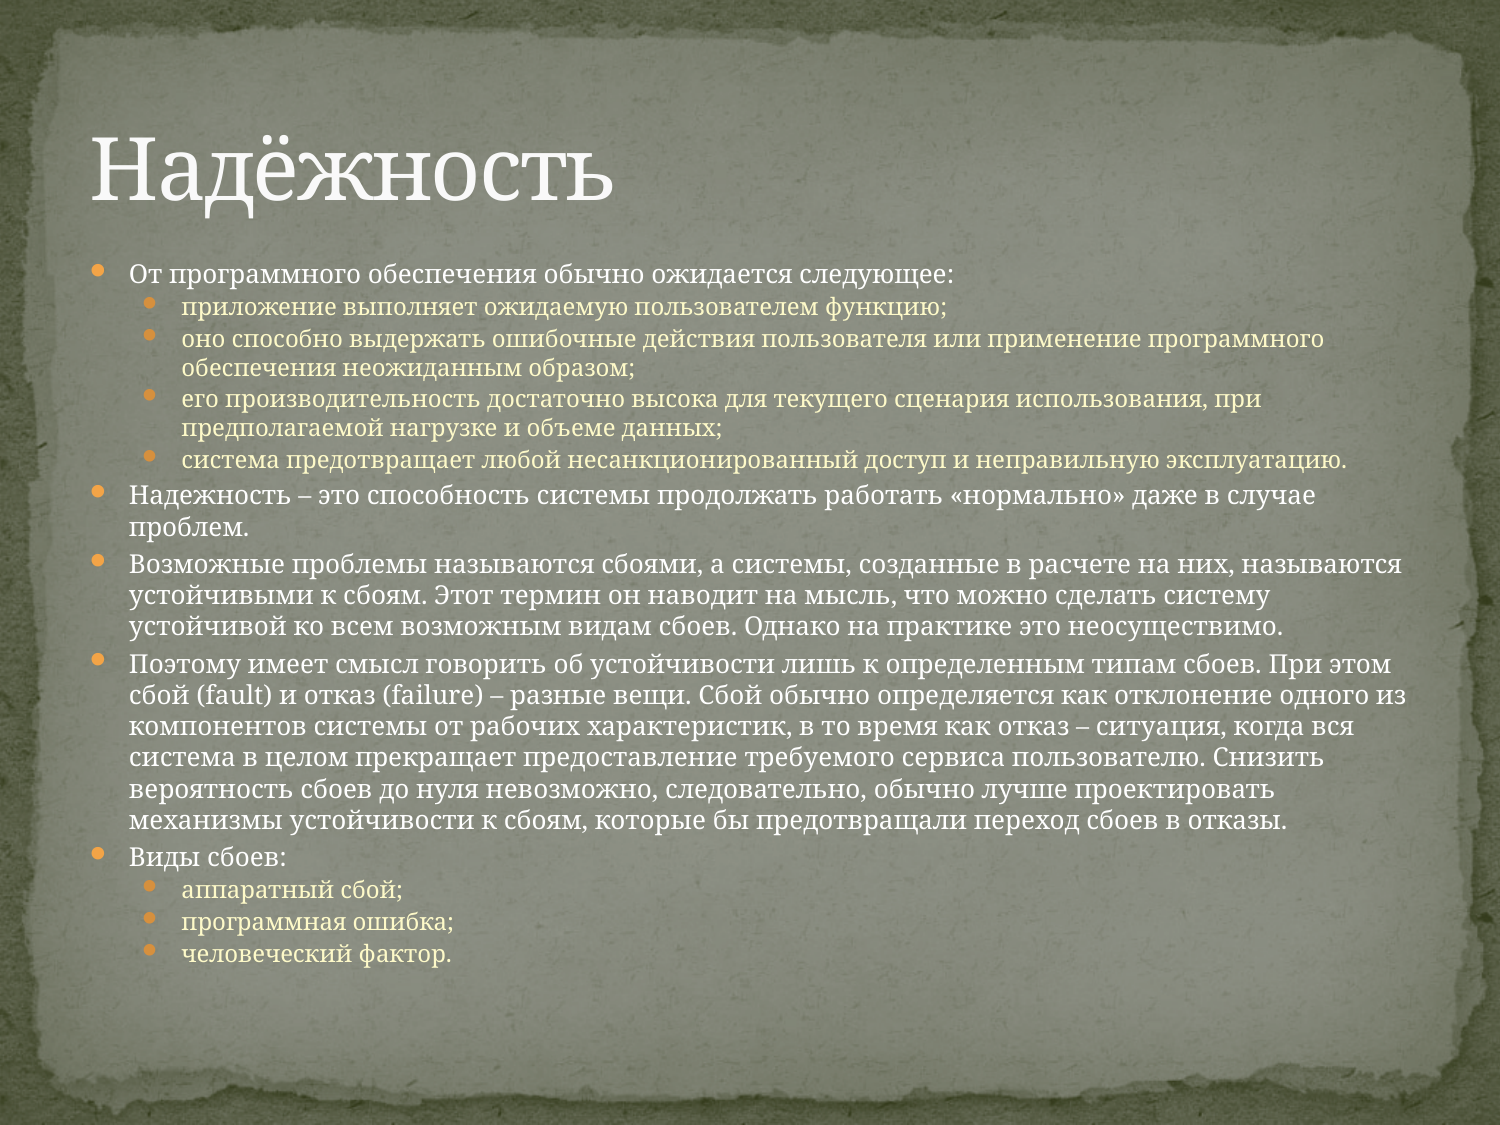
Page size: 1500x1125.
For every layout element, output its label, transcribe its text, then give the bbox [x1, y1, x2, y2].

title Надёжность [74, 24, 1425, 225]
list От программного обеспечения обычно ожидается следующее: приложение выполняет ожидаемую пользователем функцию; оно способно выдержать ошибочные действия пользователя или применение программного обеспечения неожиданным образом; его производительность достаточно высока для текущего сценария использования, при предполагаемой нагрузке и объеме данных; система предотвращает любой несанкционированный доступ и неправильную эксплуатацию. Надежность – это способность системы продолжать работать «нормально» даже в случае проблем. Возможные проблемы называются сбоями, а системы, созданные в расчете на них, называются устойчивыми к сбоям. Этот термин он наводит на мысль, что можно сделать систему устойчивой ко всем возможным видам сбоев. Однако на практике это неосуществимо. Поэтому имеет смысл говорить об устойчивости лишь к определенным типам сбоев. При этом сбой (fault) и отказ (failure) – разные вещи. Сбой обычно определяется как отклонение одного из компонентов системы от рабочих характеристик, в то время как отказ – ситуация, когда вся система в целом прекращает предоставление требуемого сервиса пользователю. Снизить вероятность сбоев до нуля невозможно, следовательно, обычно лучше проектировать механизмы устойчивости к сбоям, которые бы предотвращали переход сбоев в отказы. Виды сбоев: аппаратный сбой; программная ошибка; человеческий фактор. [75, 249, 1425, 1000]
